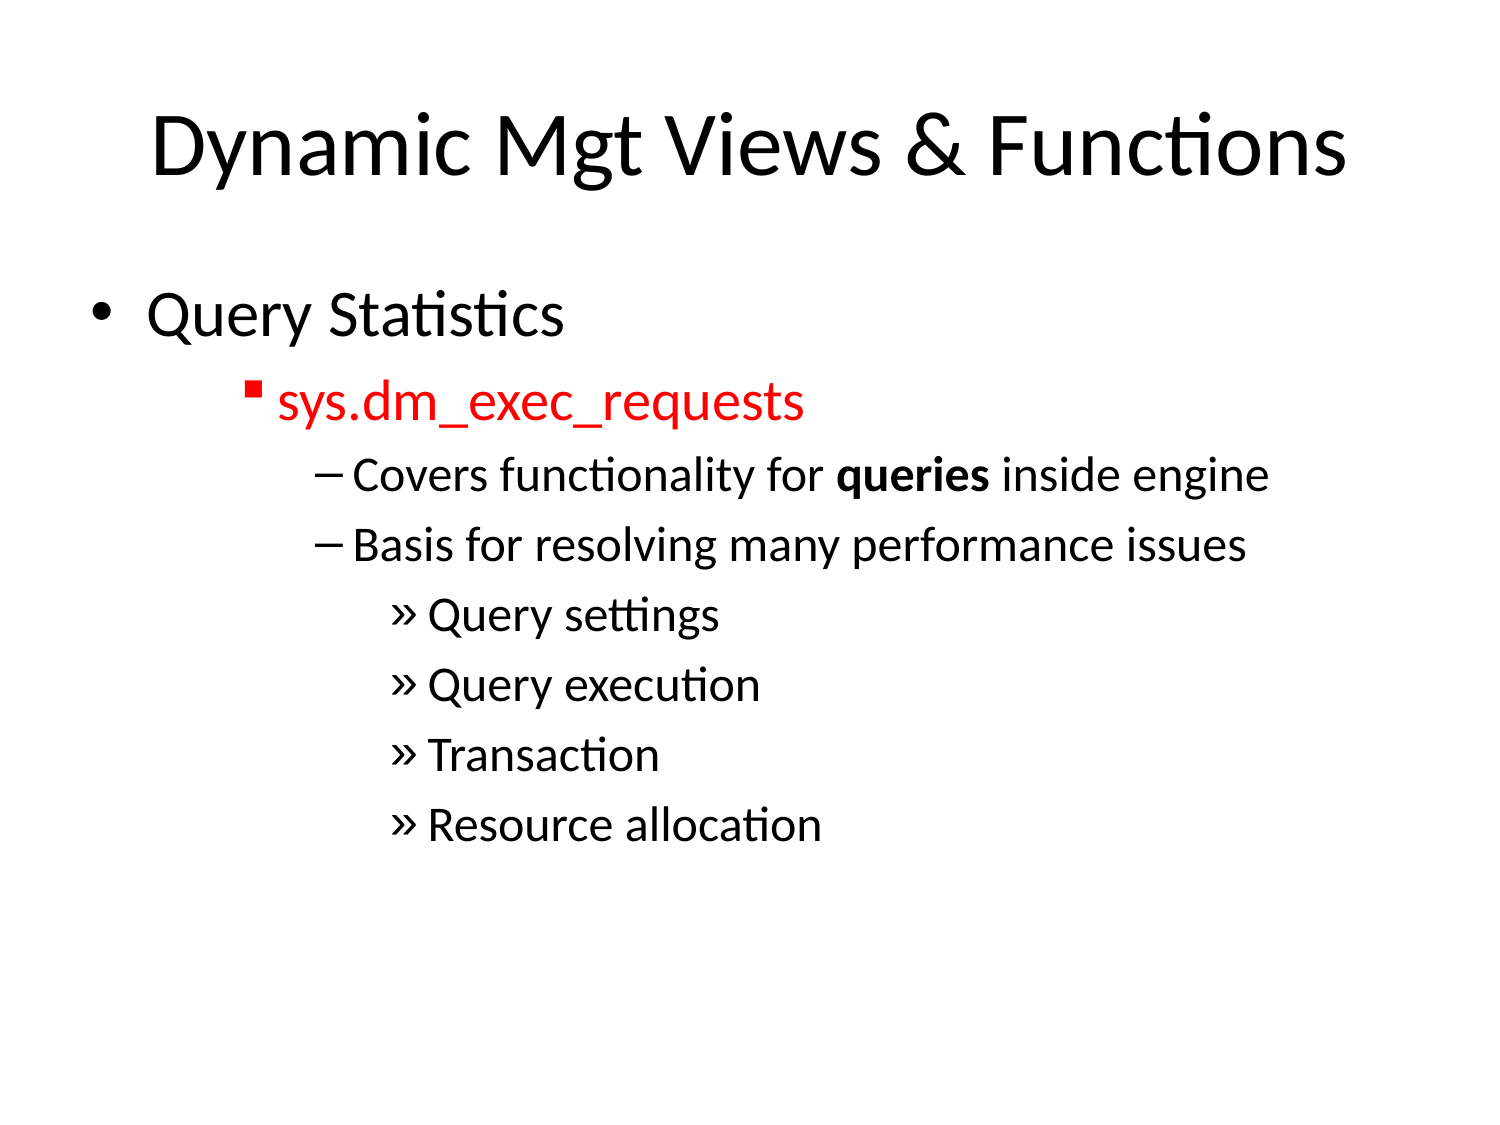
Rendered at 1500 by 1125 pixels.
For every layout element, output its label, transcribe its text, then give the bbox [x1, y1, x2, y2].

list Query Statistics sys.dm_exec_requests Covers functionality for queries inside engine Basis for resolving many performance issues Query settings Query execution Transaction Resource allocation [75, 262, 1425, 1125]
title Dynamic Mgt Views & Functions [75, 45, 1425, 233]
